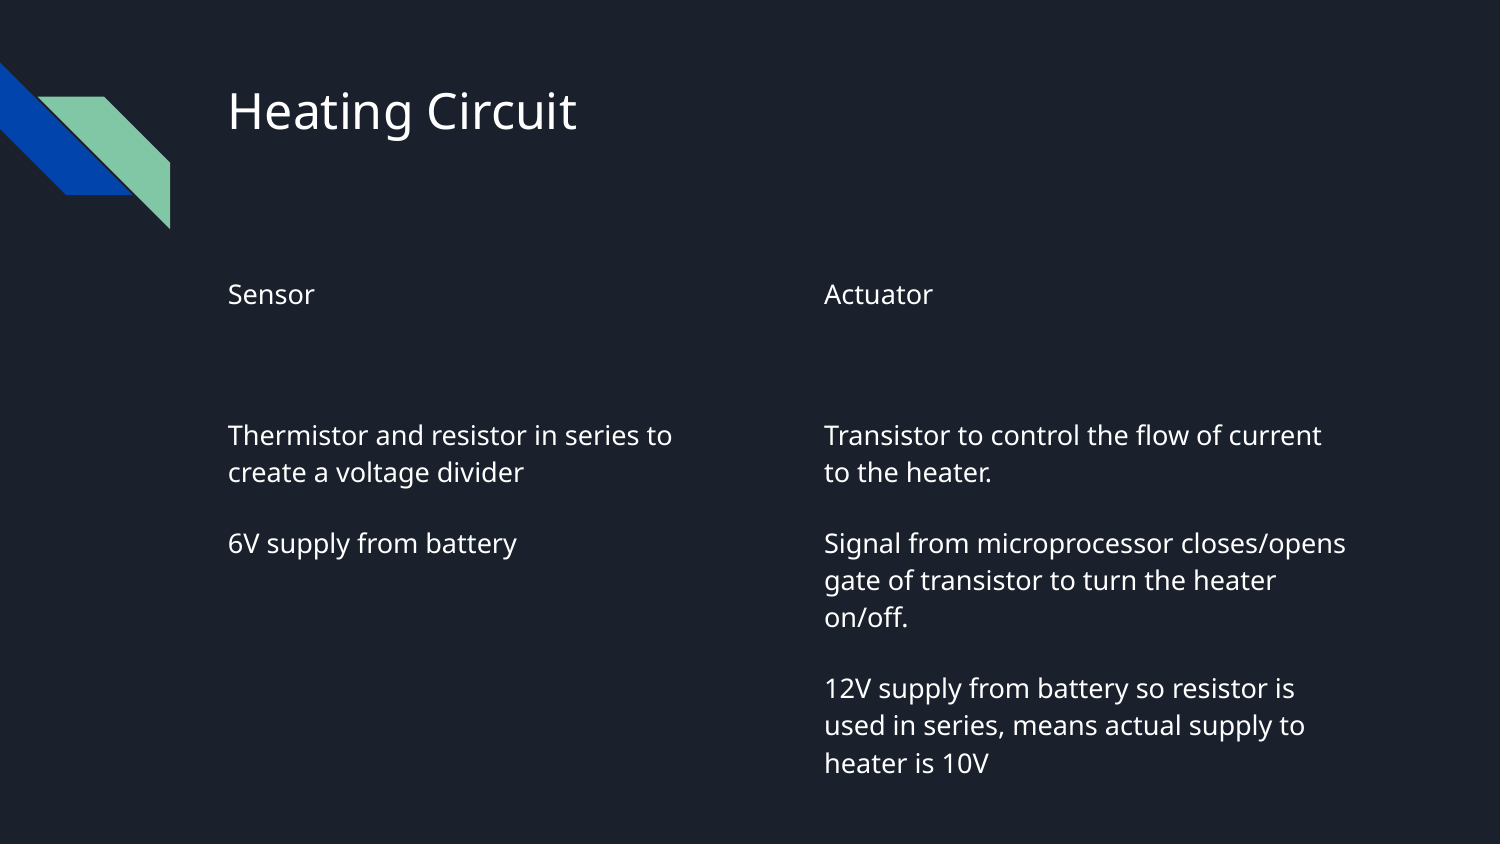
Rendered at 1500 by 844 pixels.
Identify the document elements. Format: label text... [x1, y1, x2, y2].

title Heating Circuit [212, 64, 1368, 215]
list Sensor Thermistor and resistor in series to create a voltage divider 6V supply from battery [212, 257, 772, 735]
list Actuator Transistor to control the flow of current to the heater. Signal from microprocessor closes/opens gate of transistor to turn the heater on/off. 12V supply from battery so resistor is used in series, means actual supply to heater is 10V [809, 257, 1368, 735]
